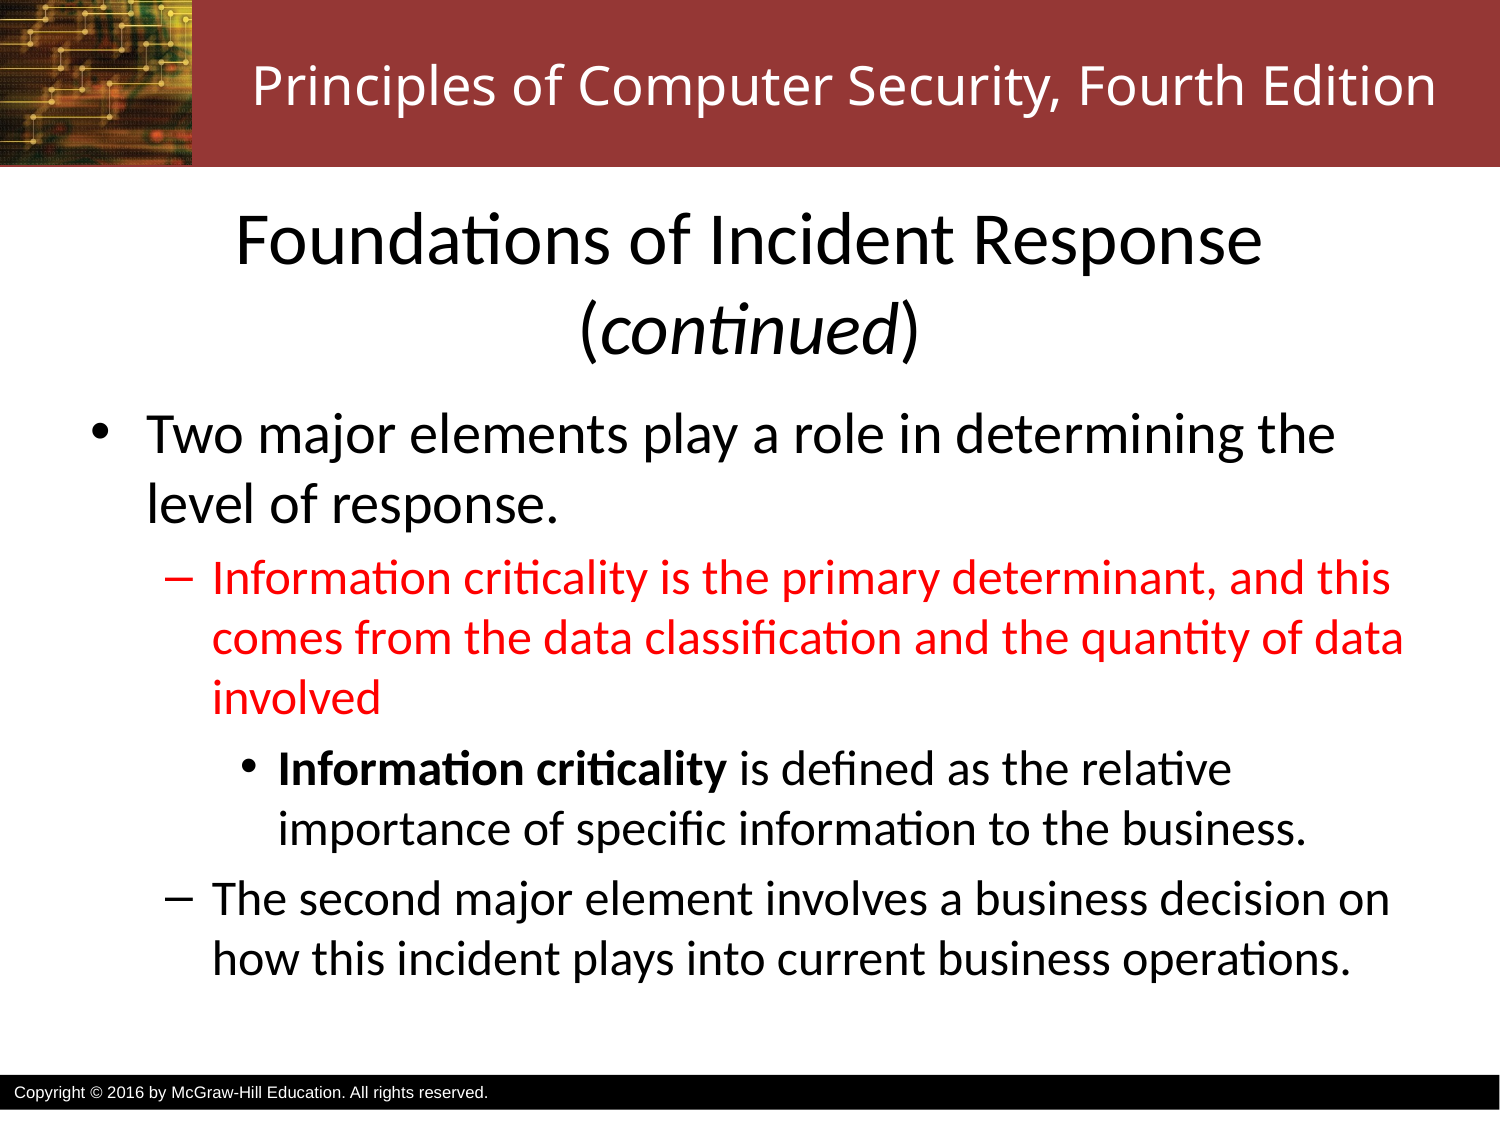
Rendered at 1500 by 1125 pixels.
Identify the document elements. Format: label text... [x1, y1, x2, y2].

title Foundations of Incident Response (continued) [75, 181, 1425, 375]
list Two major elements play a role in determining the level of response. Information criticality is the primary determinant, and this comes from the data classification and the quantity of data involved Information criticality is defined as the relative importance of specific information to the business. The second major element involves a business decision on how this incident plays into current business operations. [75, 387, 1425, 1005]
picture [0, 0, 192, 165]
